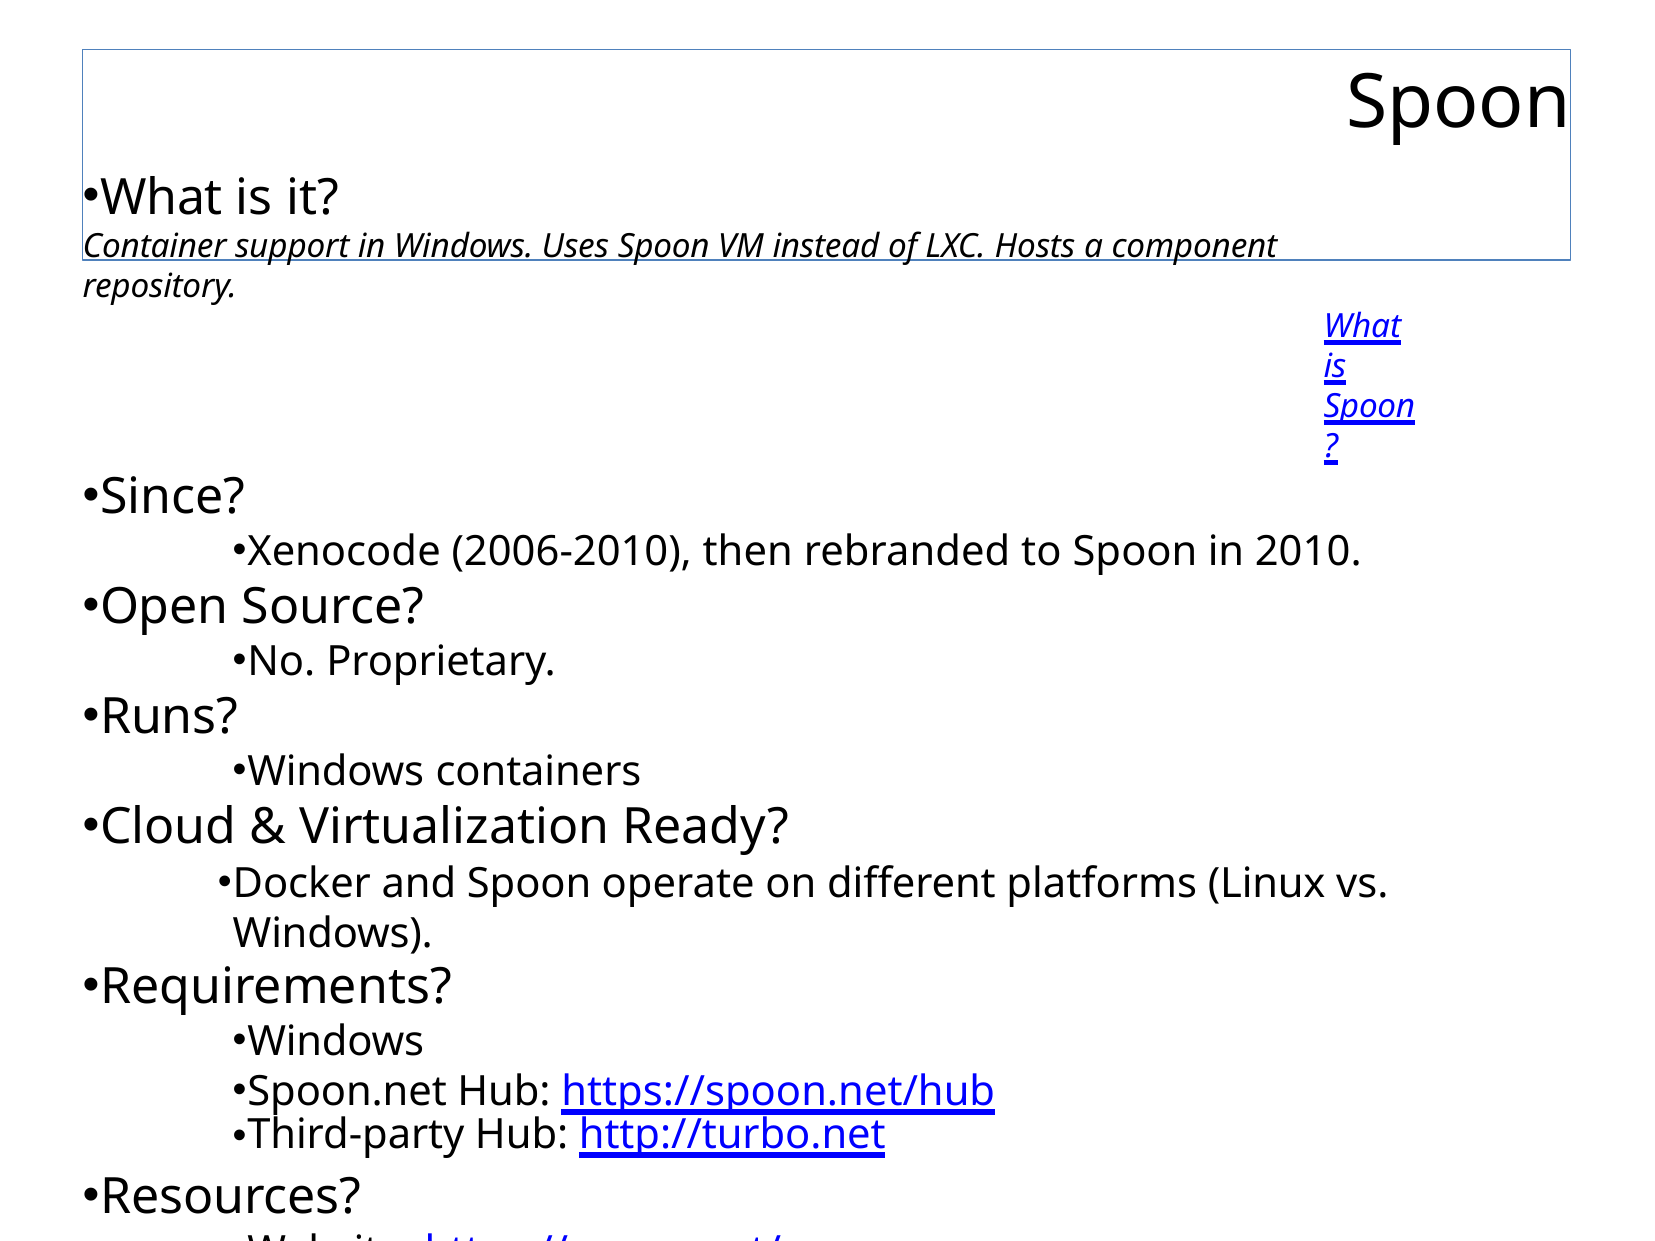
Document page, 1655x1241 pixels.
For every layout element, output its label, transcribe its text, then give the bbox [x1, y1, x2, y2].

title Spoon [82, 49, 1571, 162]
text_box What is it? Container support in Windows. Uses Spoon VM instead of LXC. Hosts a component repository. What is Spoon? Since? Xenocode (2006-2010), then rebranded to Spoon in 2010. Open Source? No. Proprietary. Runs? Windows containers Cloud & Virtualization Ready? Docker and Spoon operate on different platforms (Linux vs. Windows). Requirements? Windows Spoon.net Hub: https://spoon.net/hub Third-party Hub: http://turbo.net Resources? Website: https://spoon.net/ [80, 162, 1573, 1241]
